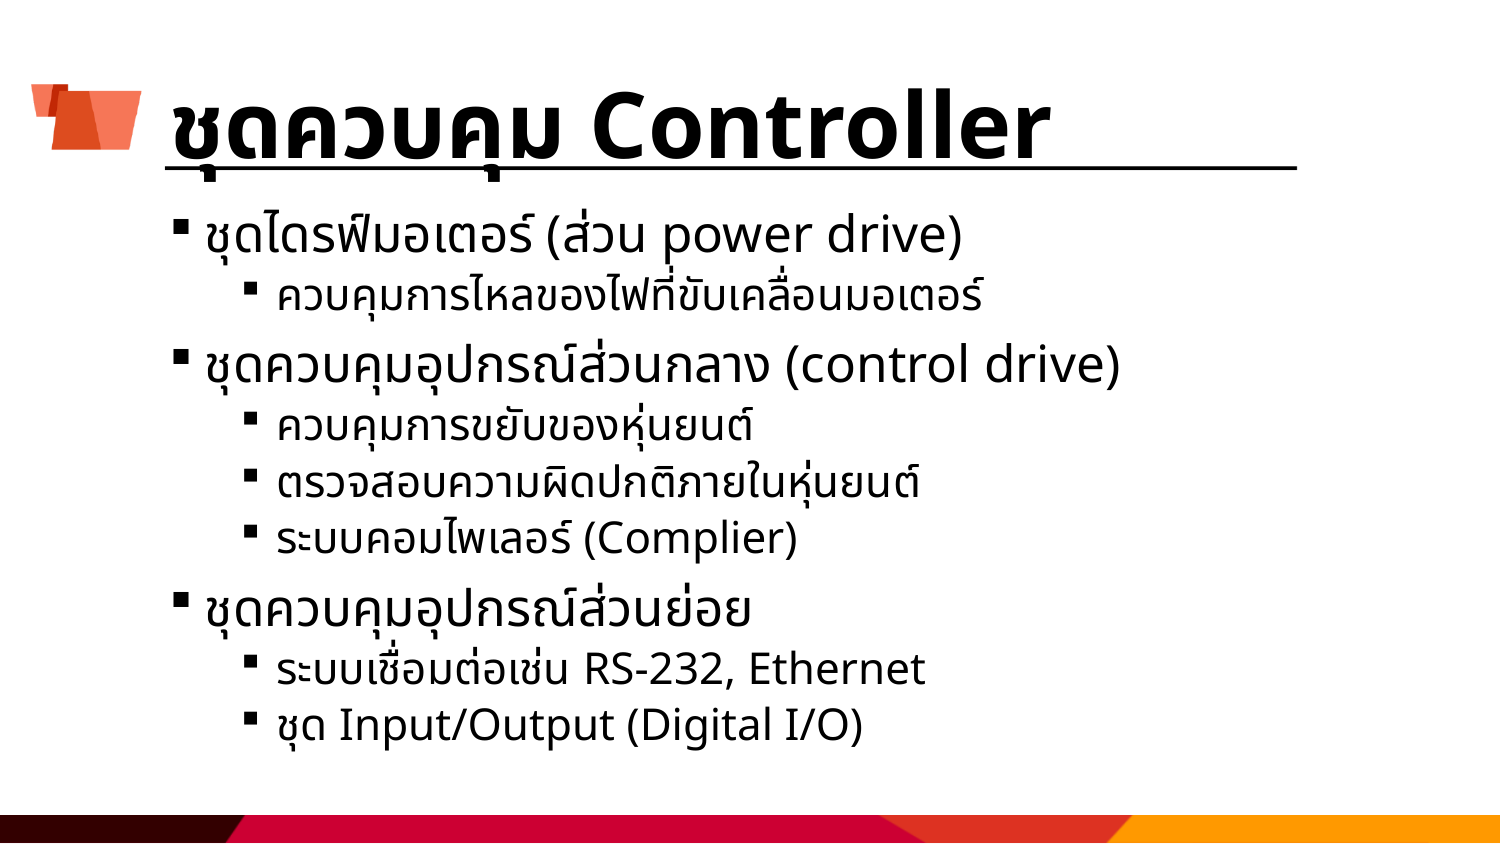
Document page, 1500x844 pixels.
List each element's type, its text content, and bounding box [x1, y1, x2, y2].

title ชุดควบคุม Controller [154, 61, 1308, 197]
picture [21, 73, 150, 160]
list ชุดไดรฟ์มอเตอร์ (ส่วน power drive) ควบคุมการไหลของไฟที่ขับเคลื่อนมอเตอร์ ชุดควบคุมอุปกรณ์ส่วนกลาง (control drive) ควบคุมการขยับของหุ่นยนต์ ตรวจสอบความผิดปกติภายในหุ่นยนต์ ระบบคอมไพเลอร์ (Complier) ชุดควบคุมอุปกรณ์ส่วนย่อย ระบบเชื่อมต่อเช่น RS-232, Ethernet ชุด Input/Output (Digital I/O) [154, 200, 1344, 760]
picture [0, 815, 1500, 844]
